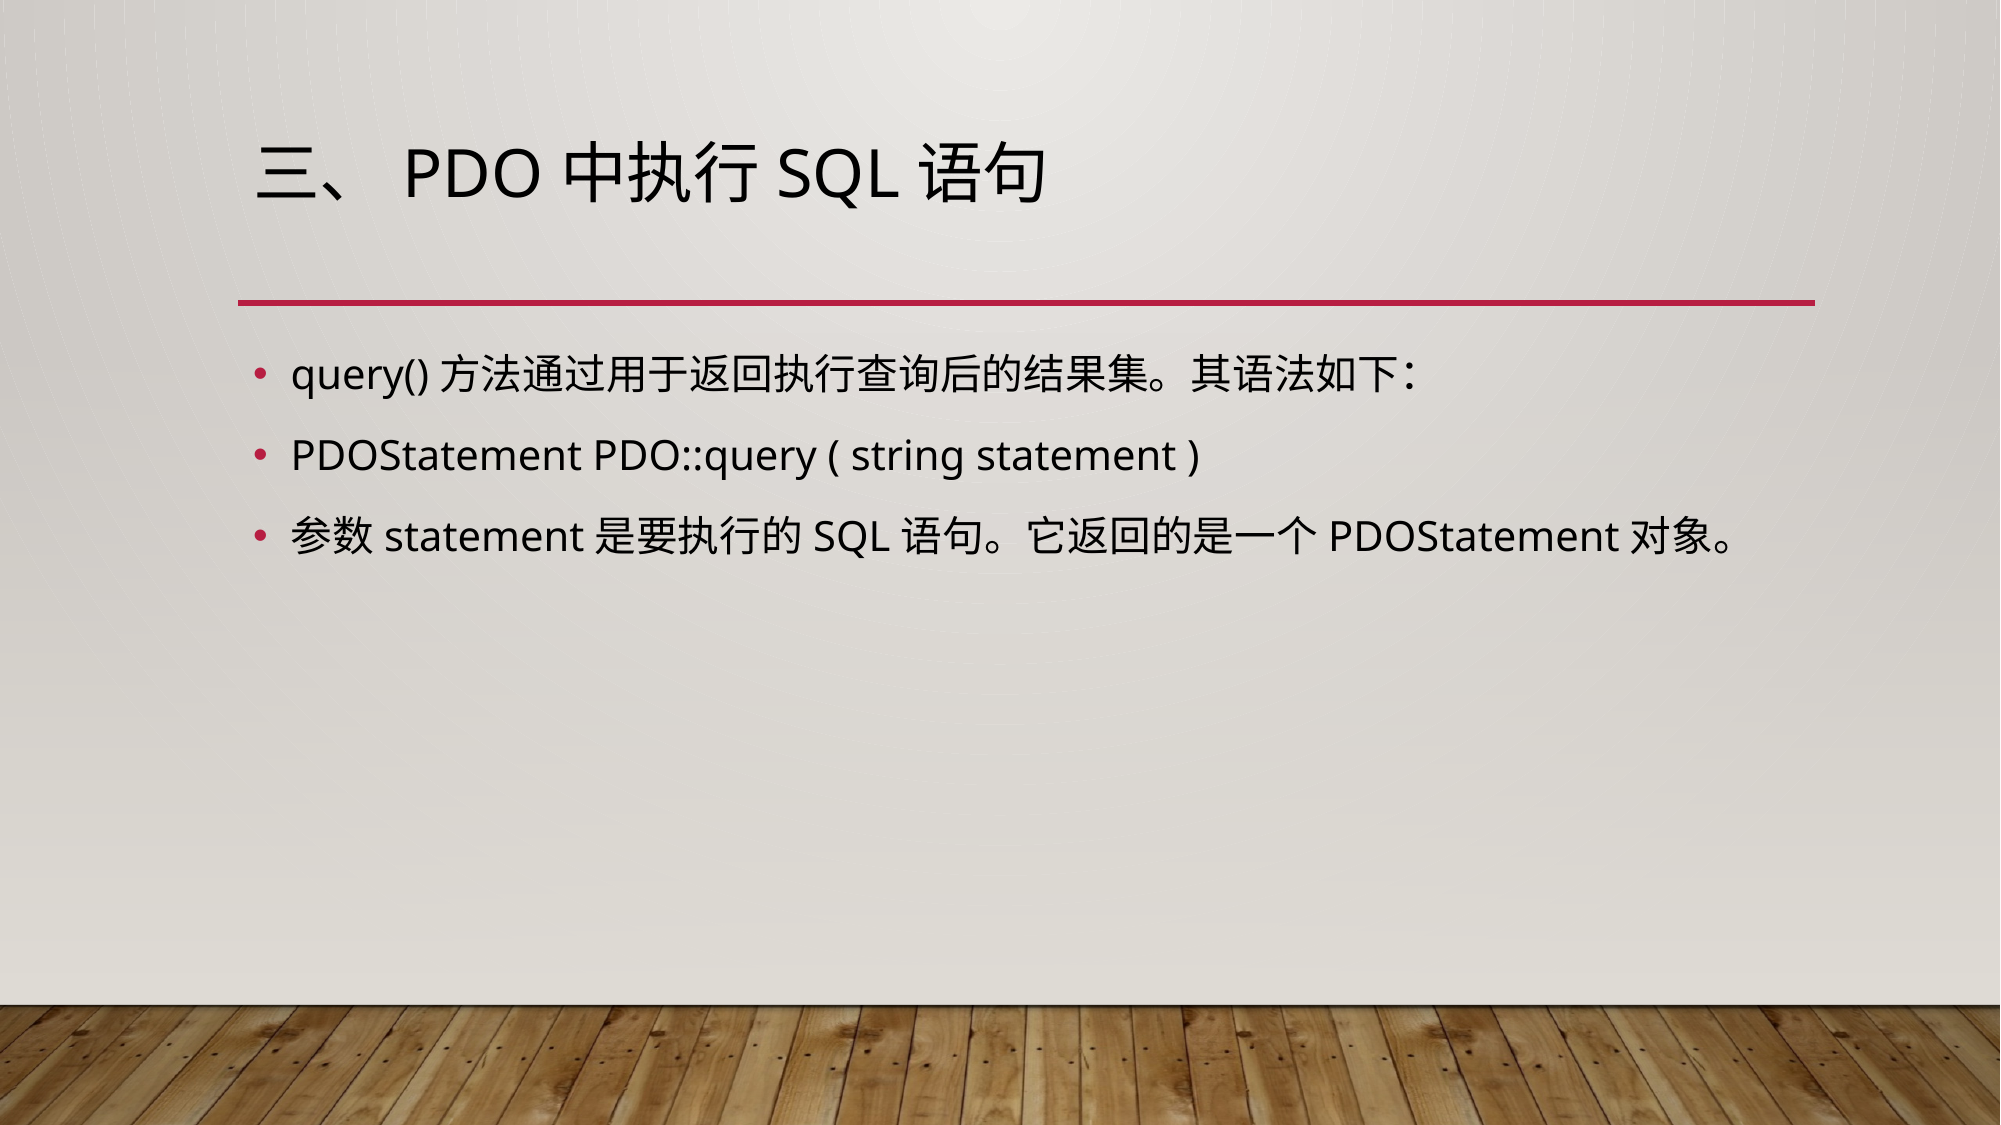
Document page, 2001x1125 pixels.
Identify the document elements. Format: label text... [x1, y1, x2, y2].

list query()方法通过用于返回执行查询后的结果集。其语法如下： PDOStatement PDO::query ( string statement ) 参数statement是要执行的SQL语句。它返回的是一个PDOStatement对象。 [238, 330, 1814, 897]
picture [0, 1005, 2000, 1125]
title 三、PDO中执行SQL语句 [238, 131, 1814, 305]
